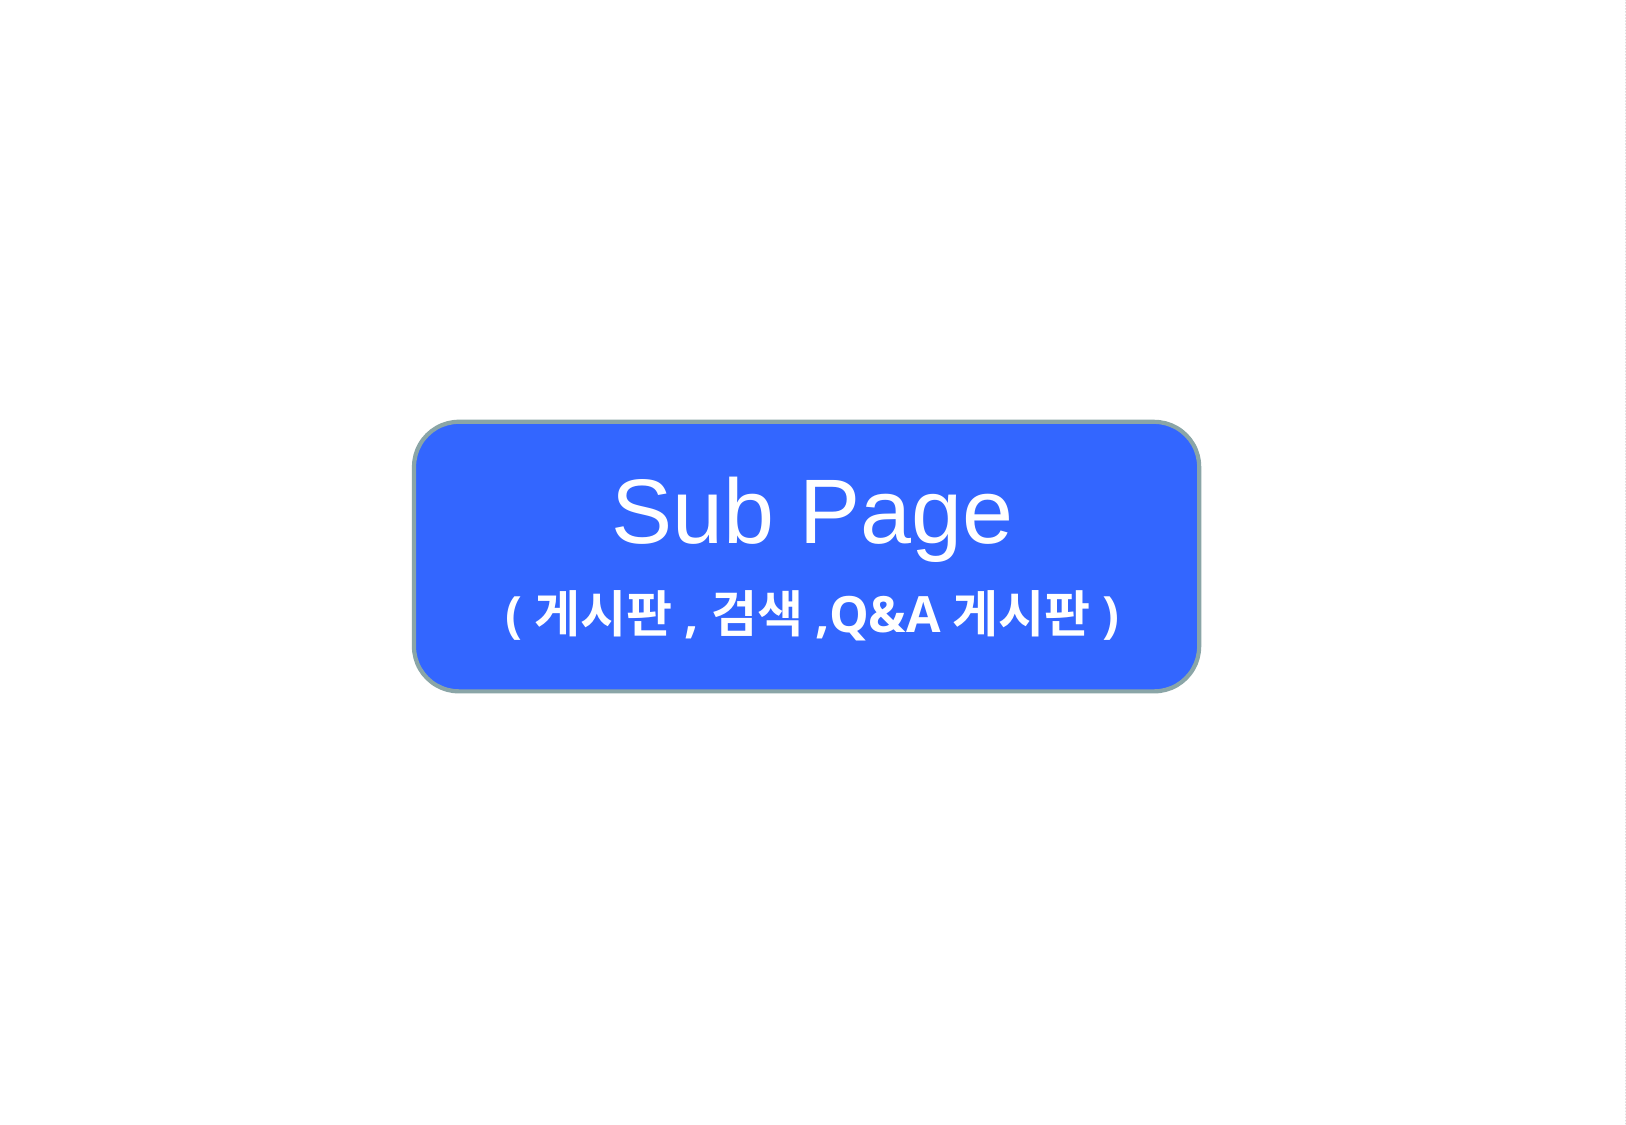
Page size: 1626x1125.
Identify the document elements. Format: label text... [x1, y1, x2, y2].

text_box [411, 419, 1202, 694]
text_box (게시판,검색,Q&A게시판) [490, 574, 1135, 650]
text_box Sub Page [596, 444, 1030, 569]
